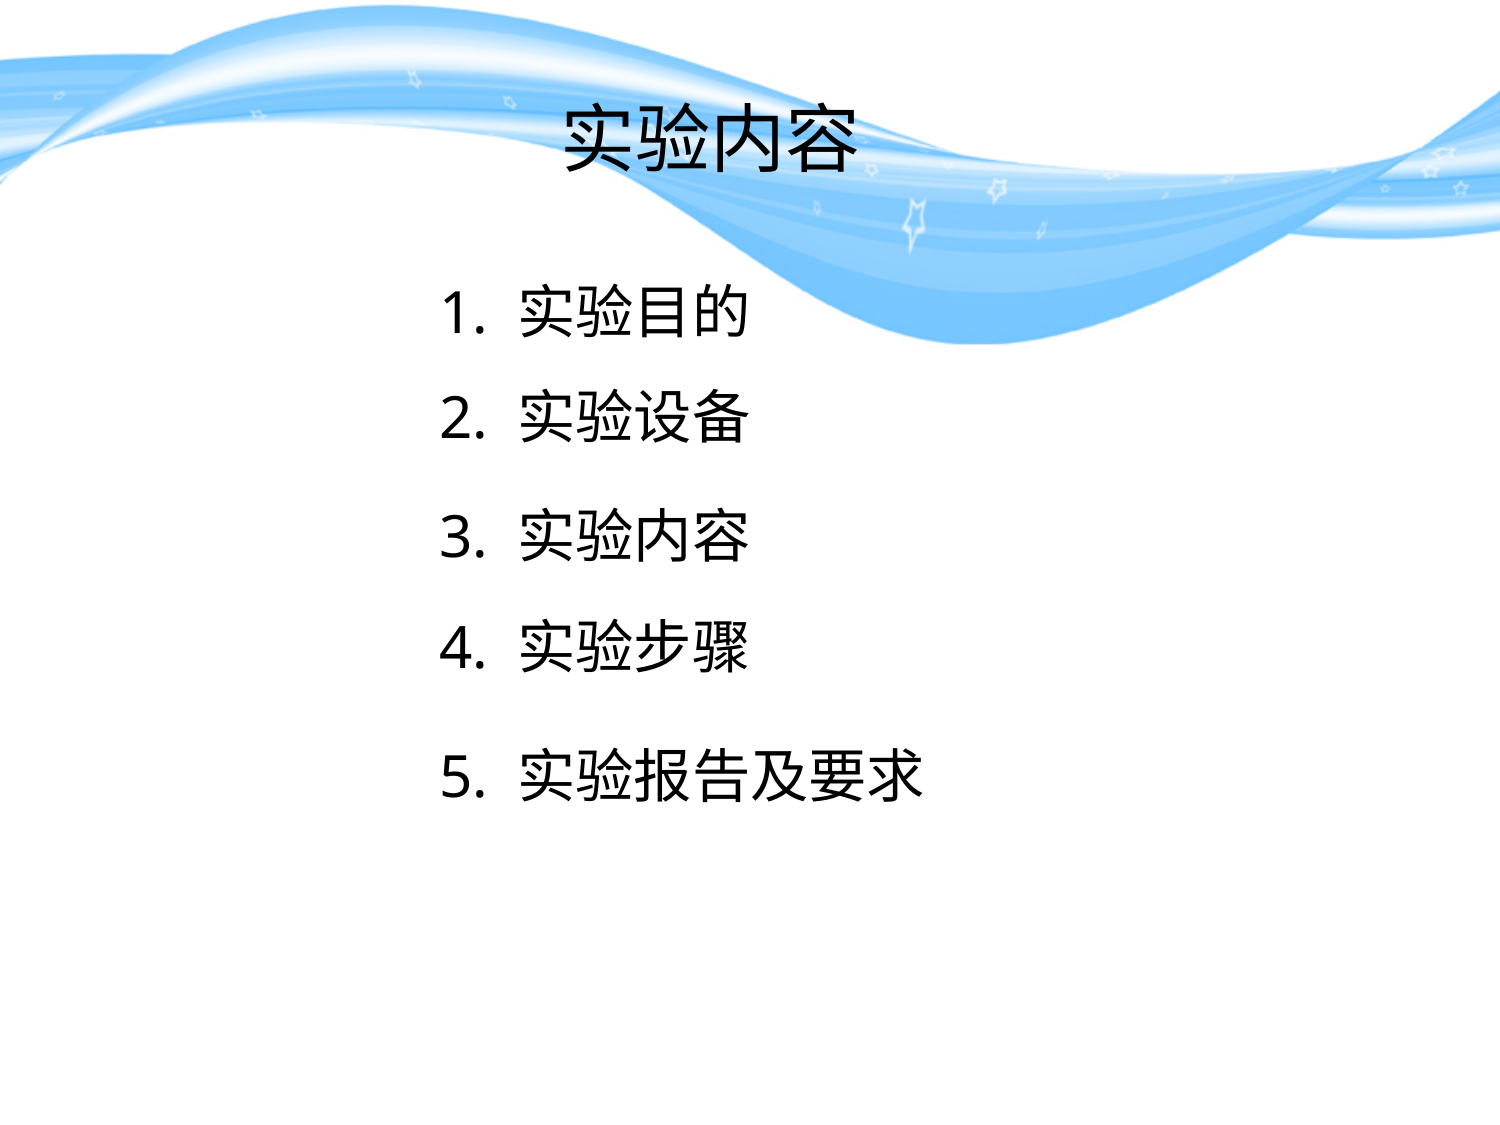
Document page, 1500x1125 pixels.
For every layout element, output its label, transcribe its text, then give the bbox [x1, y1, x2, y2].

text_box 1. 实验目的 [424, 267, 970, 353]
text_box 3. 实验内容 [424, 491, 970, 577]
text_box 实验内容 [545, 83, 884, 189]
text_box 2. 实验设备 [424, 373, 970, 458]
text_box 5. 实验报告及要求 [424, 731, 970, 817]
picture [0, 0, 1500, 1125]
text_box 4. 实验步骤 [424, 602, 970, 688]
